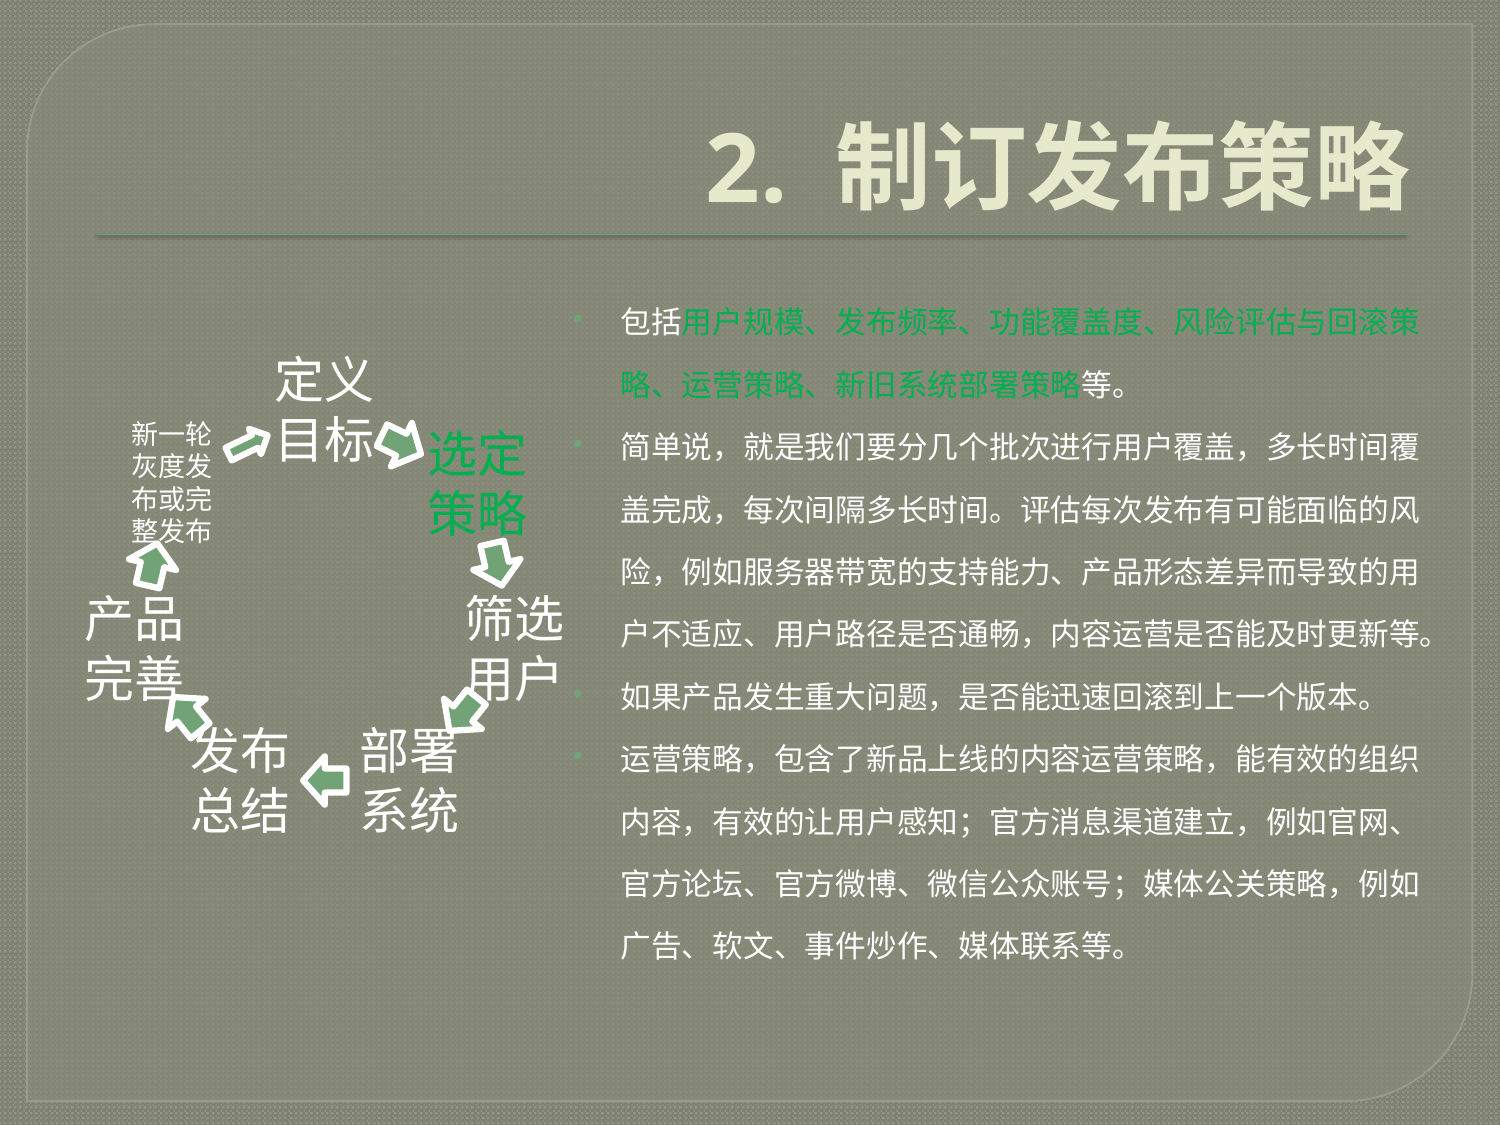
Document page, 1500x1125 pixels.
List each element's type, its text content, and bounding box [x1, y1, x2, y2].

title 2. 制订发布策略 [75, 41, 1425, 230]
list 包括用户规模、发布频率、功能覆盖度、风险评估与回滚策略、运营策略、新旧系统部署策略等。 简单说，就是我们要分几个批次进行用户覆盖，多长时间覆盖完成，每次间隔多长时间。评估每次发布有可能面临的风险，例如服务器带宽的支持能力、产品形态差异而导致的用户不适应、用户路径是否通畅，内容运营是否能及时更新等。 如果产品发生重大问题，是否能迅速回滚到上一个版本。 运营策略，包含了新品上线的内容运营策略，能有效的组织内容，有效的让用户感知；官方消息渠道建立，例如官网、官方论坛、官方微博、微信公众账号；媒体公关策略，例如广告、软文、事件炒作、媒体联系等。 [559, 270, 1436, 1013]
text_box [64, 314, 585, 894]
